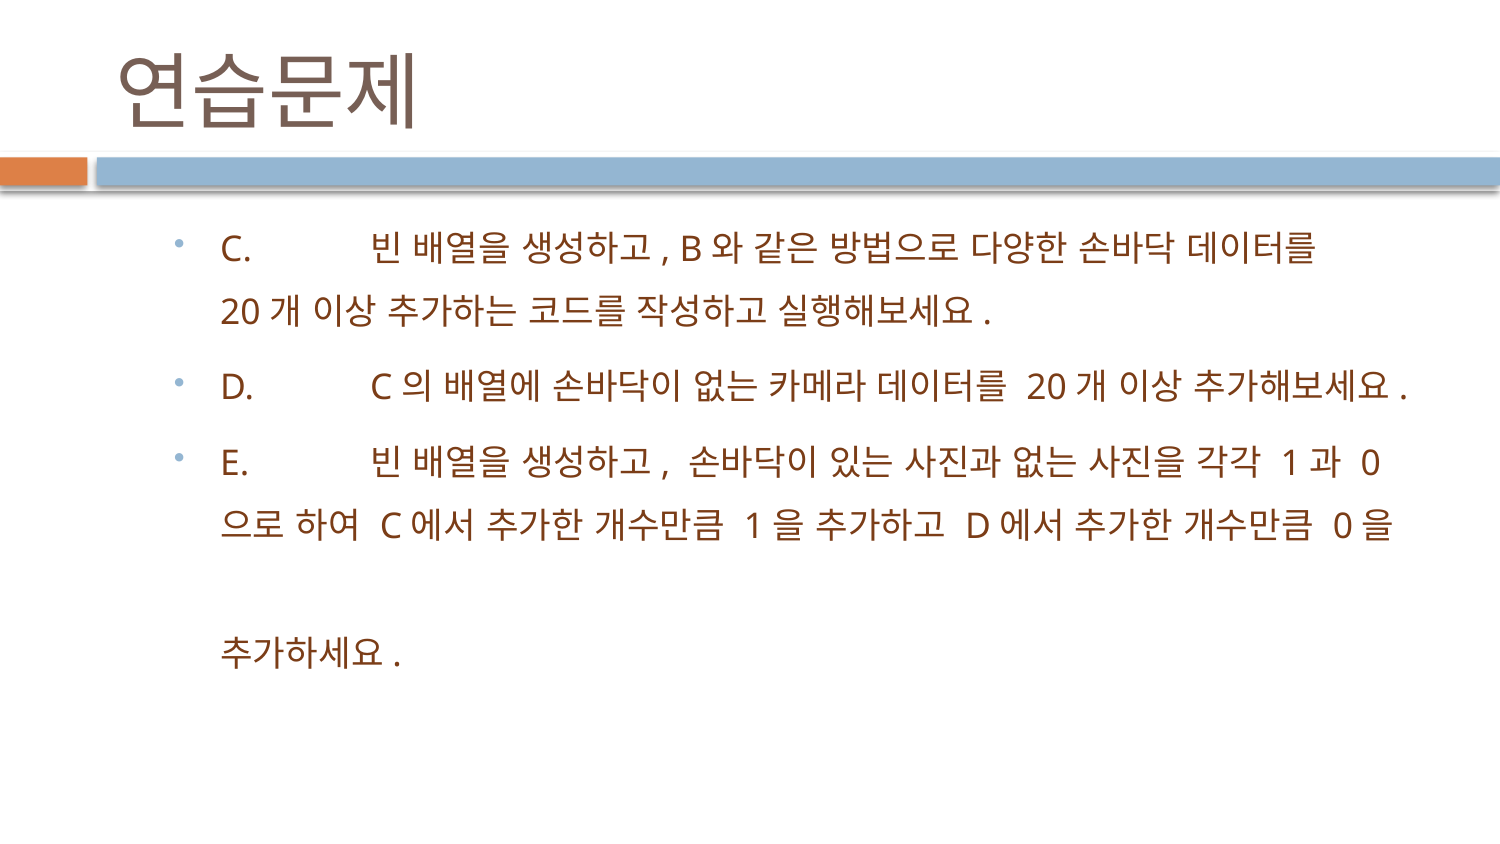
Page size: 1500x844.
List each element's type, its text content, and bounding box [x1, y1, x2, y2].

list C. 빈 배열을 생성하고, B와 같은 방법으로 다양한 손바닥 데이터를 20개 이상 추가하는 코드를 작성하고 실행해보세요. D. C의 배열에 손바닥이 없는 카메라 데이터를 20개 이상 추가해보세요. E. 빈 배열을 생성하고, 손바닥이 있는 사진과 없는 사진을 각각 1과 0으로 하여 C에서 추가한 개수만큼 1을 추가하고 D에서 추가한 개수만큼 0을 추가하세요. [100, 196, 1412, 750]
title 연습문제 [100, 28, 1438, 150]
